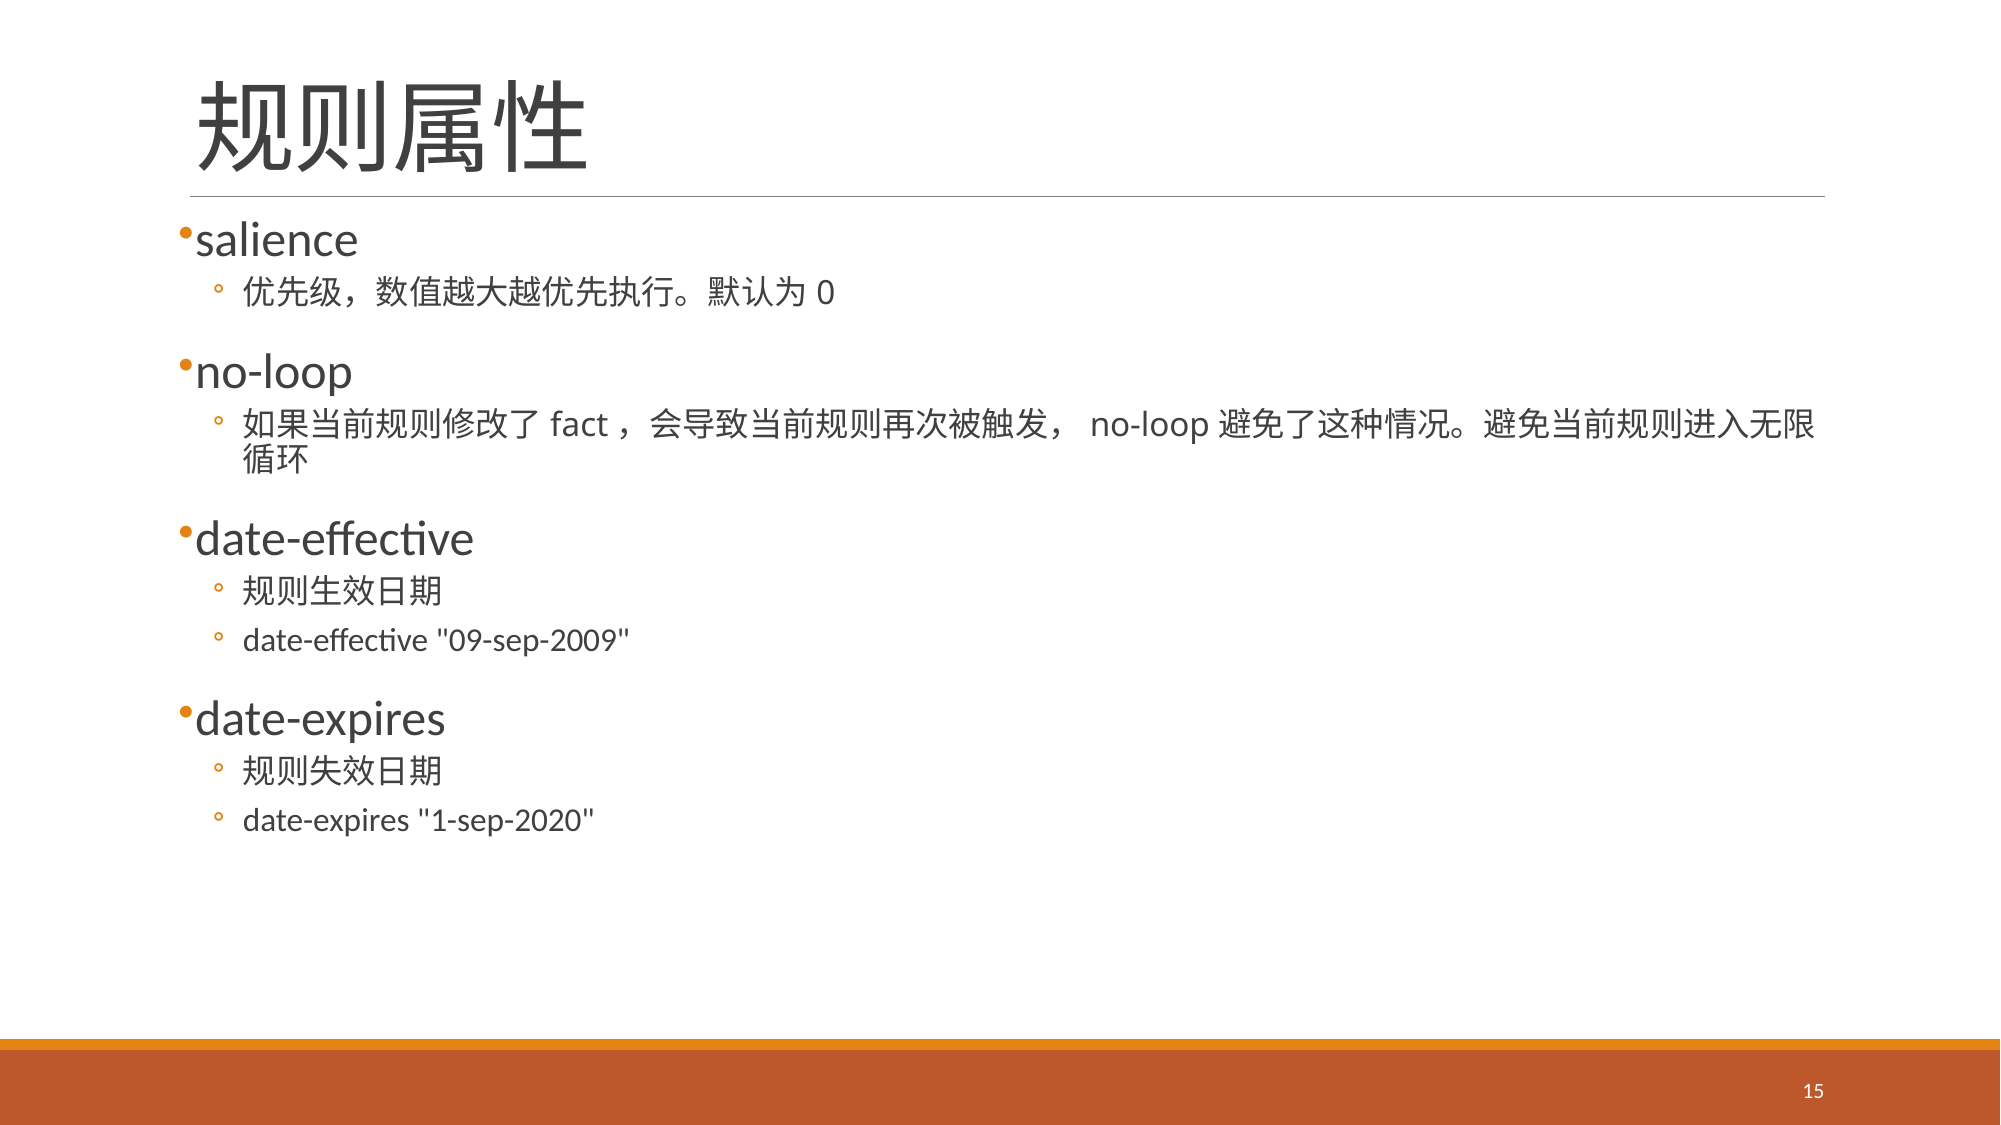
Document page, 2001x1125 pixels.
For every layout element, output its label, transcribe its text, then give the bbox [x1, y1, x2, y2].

slide_number 15 [1624, 1059, 1840, 1120]
title 规则属性 [180, 47, 1830, 193]
list salience 优先级，数值越大越优先执行。默认为0 no-loop 如果当前规则修改了fact，会导致当前规则再次被触发，no-loop避免了这种情况。避免当前规则进入无限循环 date-effective 规则生效日期 date-effective "09-sep-2009" date-expires 规则失效日期 date-expires "1-sep-2020" [180, 205, 1830, 963]
